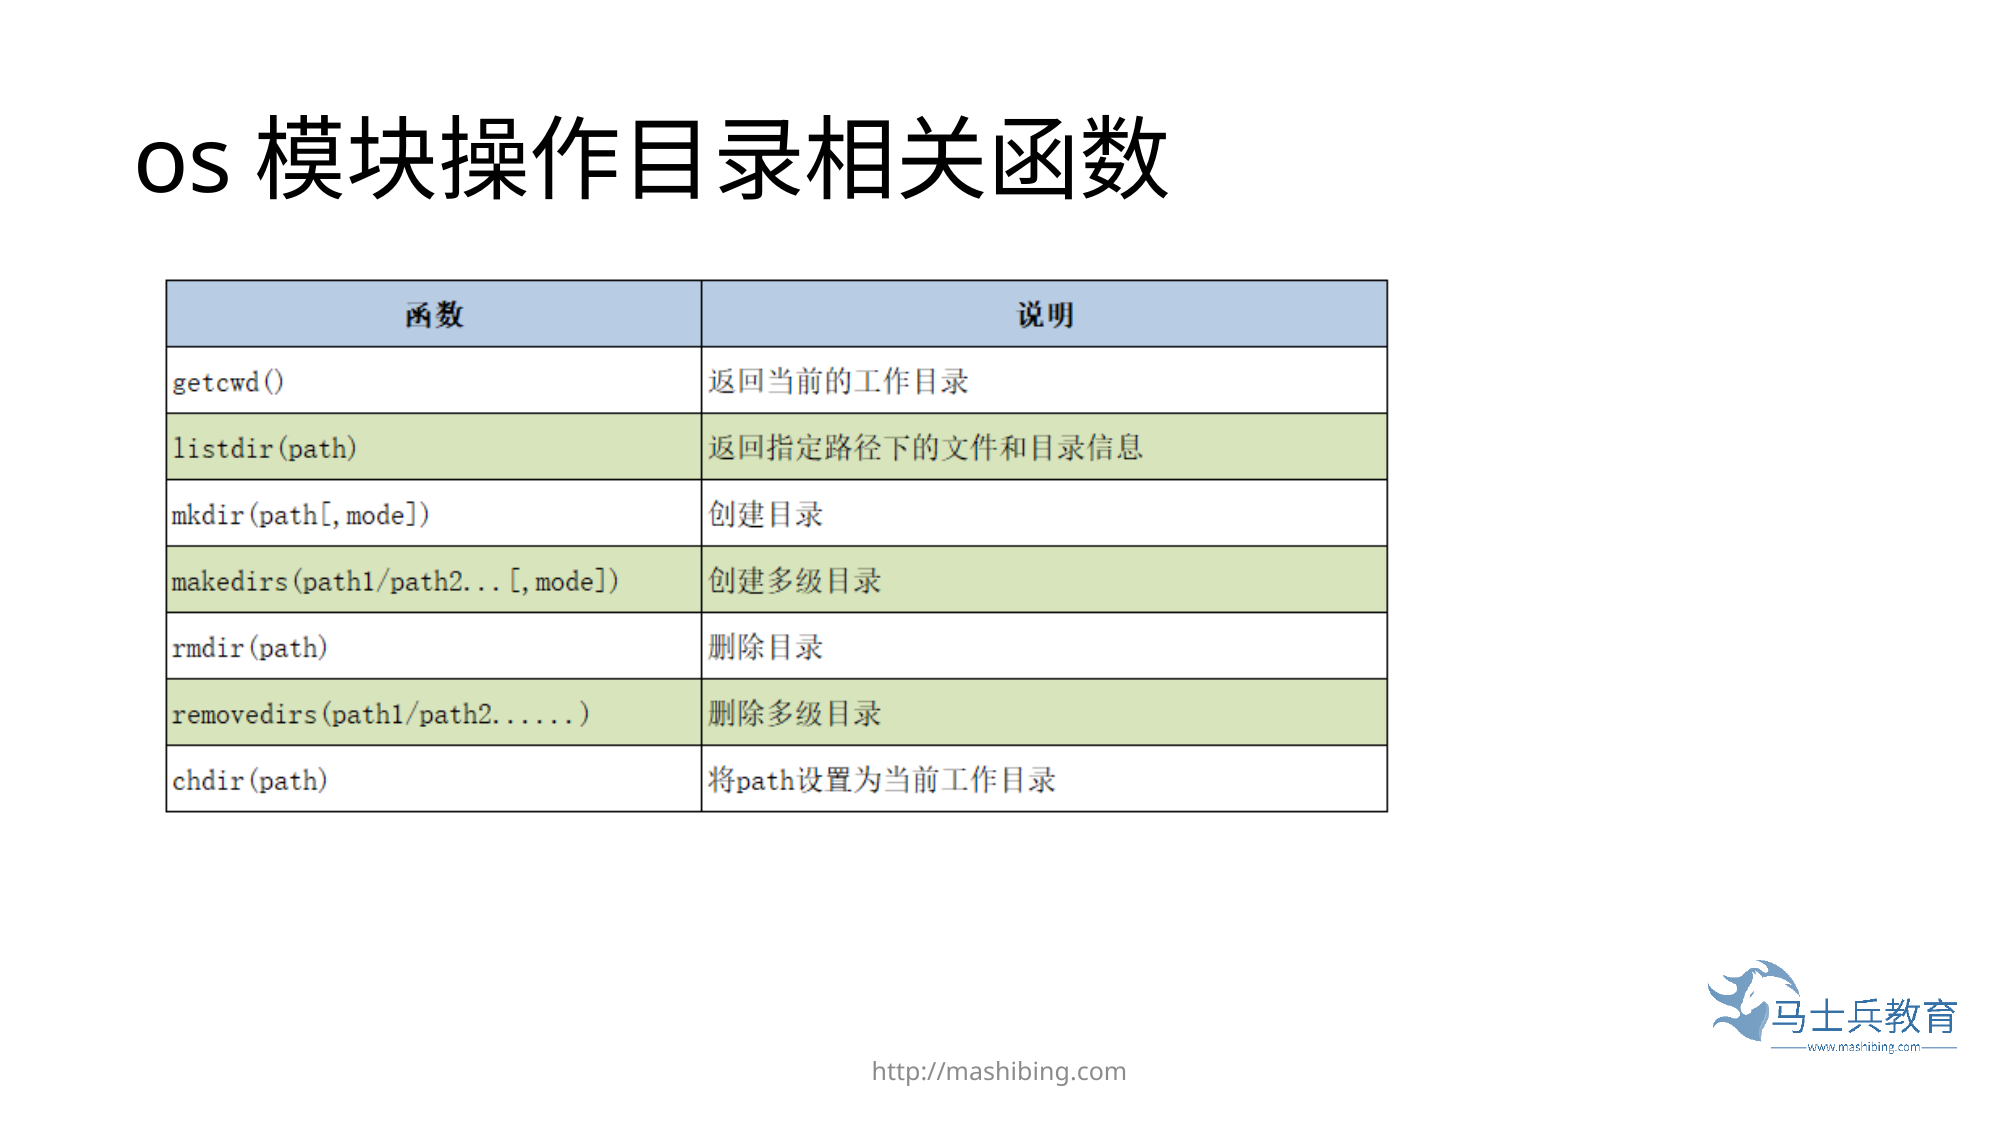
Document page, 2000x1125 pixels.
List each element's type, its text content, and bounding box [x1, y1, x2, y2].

picture [160, 275, 1390, 816]
footer http://mashibing.com [662, 1042, 1338, 1103]
picture [1696, 924, 1981, 1106]
title os模块操作目录相关函数 [118, 54, 1843, 272]
